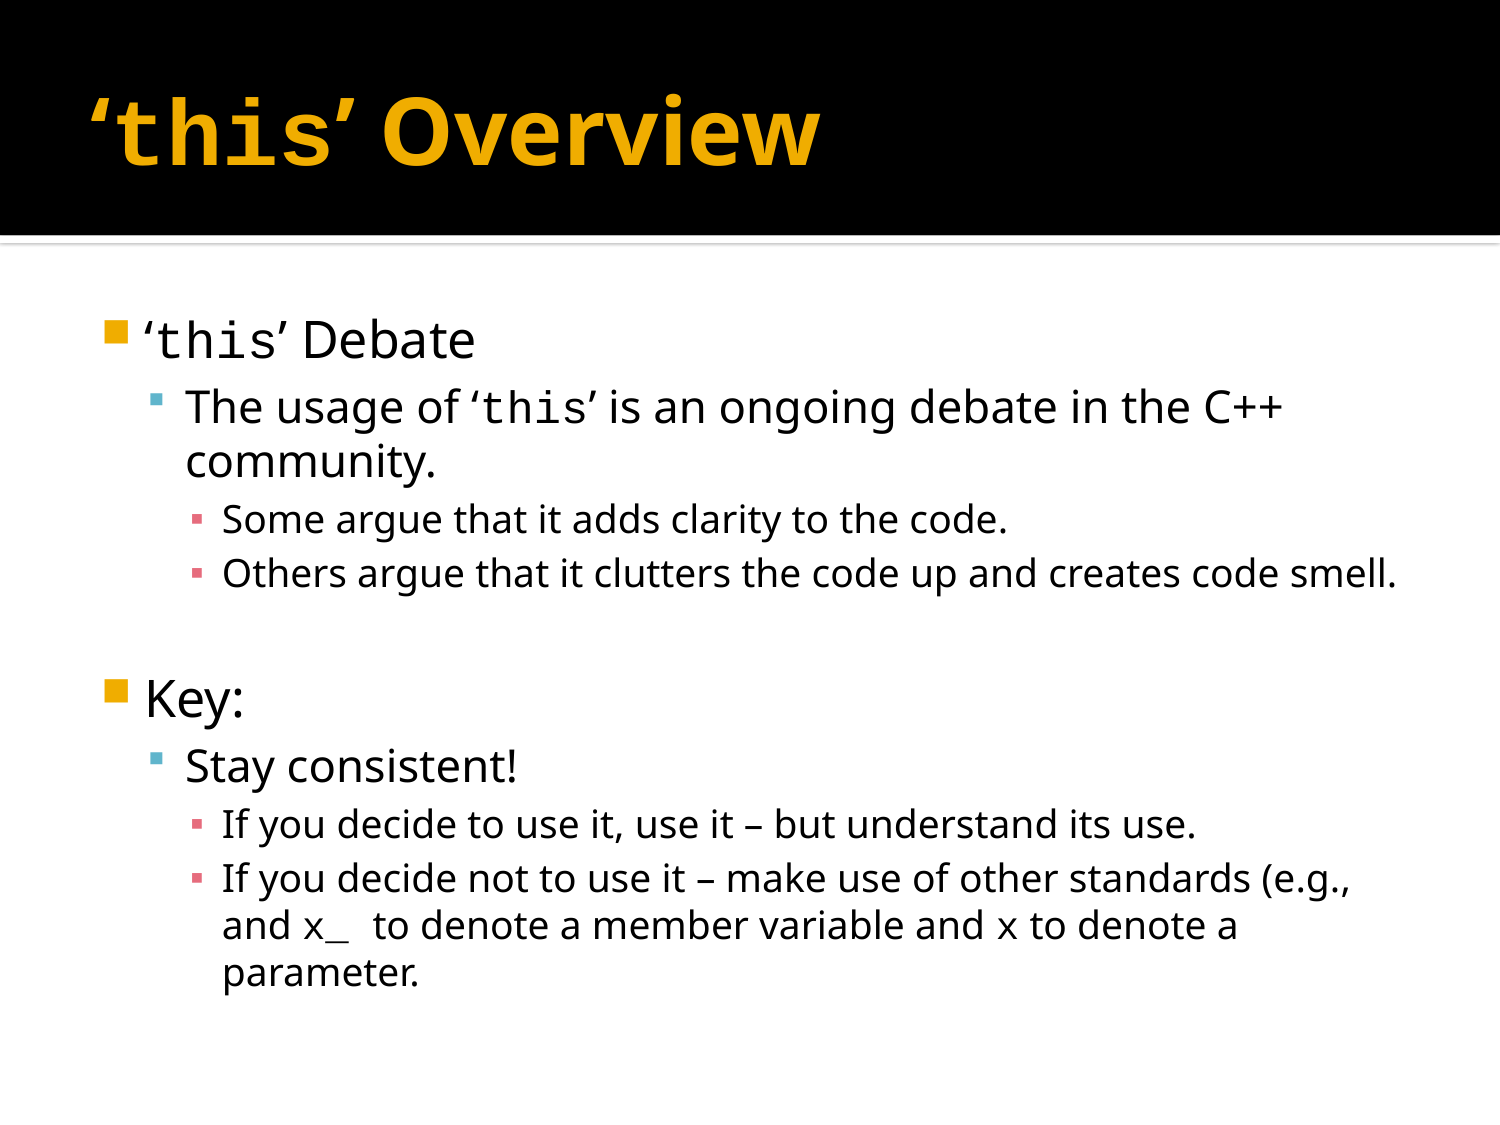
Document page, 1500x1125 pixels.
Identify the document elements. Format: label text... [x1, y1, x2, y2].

list ‘this’ Debate The usage of ‘this’ is an ongoing debate in the C++ community. Some argue that it adds clarity to the code. Others argue that it clutters the code up and creates code smell. Key: Stay consistent! If you decide to use it, use it – but understand its use. If you decide not to use it – make use of other standards (e.g., and x_ to denote a member variable and x to denote a parameter. [75, 291, 1425, 1050]
title ‘this’ Overview [75, 25, 1425, 231]
